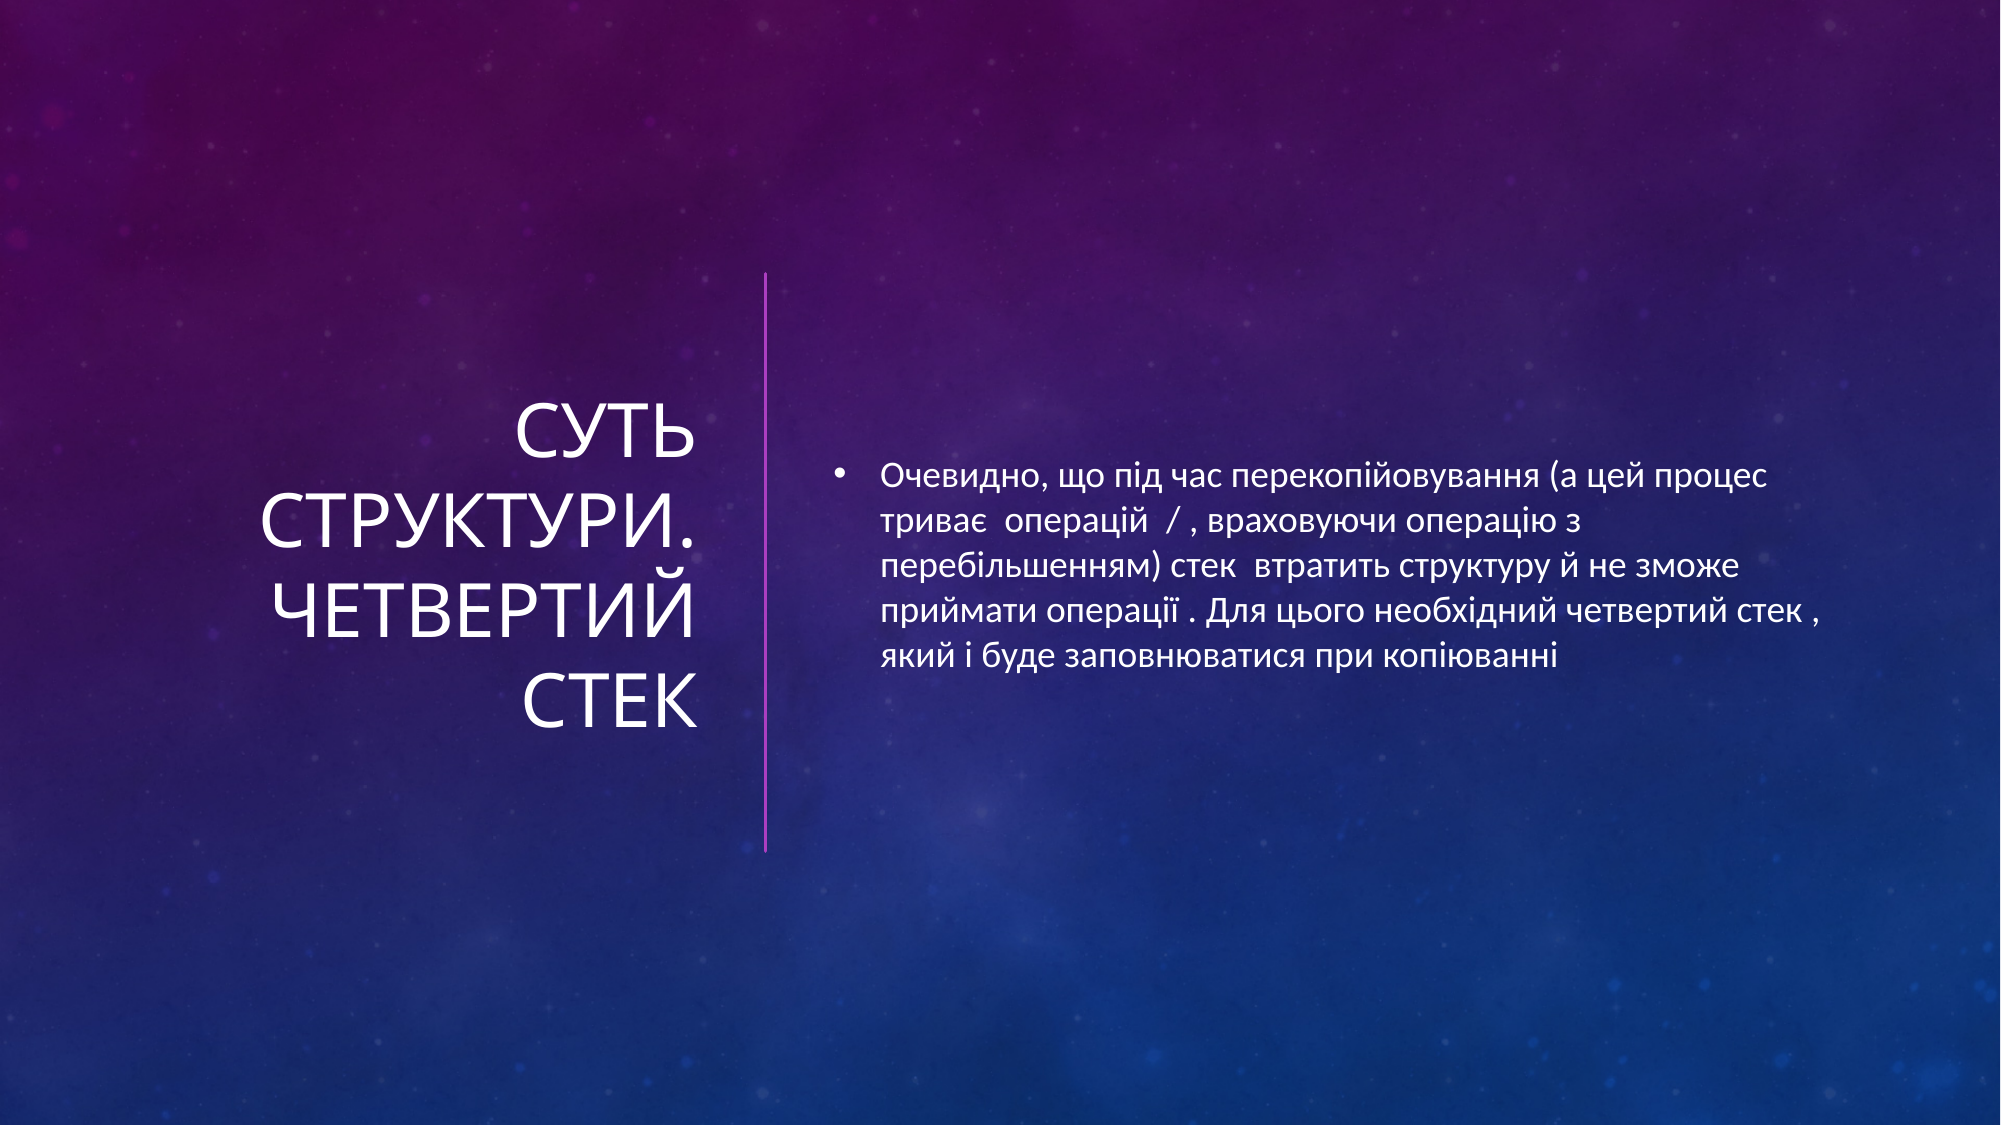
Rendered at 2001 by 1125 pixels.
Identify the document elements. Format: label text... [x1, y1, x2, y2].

text_box [0, 0, 2000, 1125]
title Суть структури. Четвертий стек [112, 188, 713, 937]
